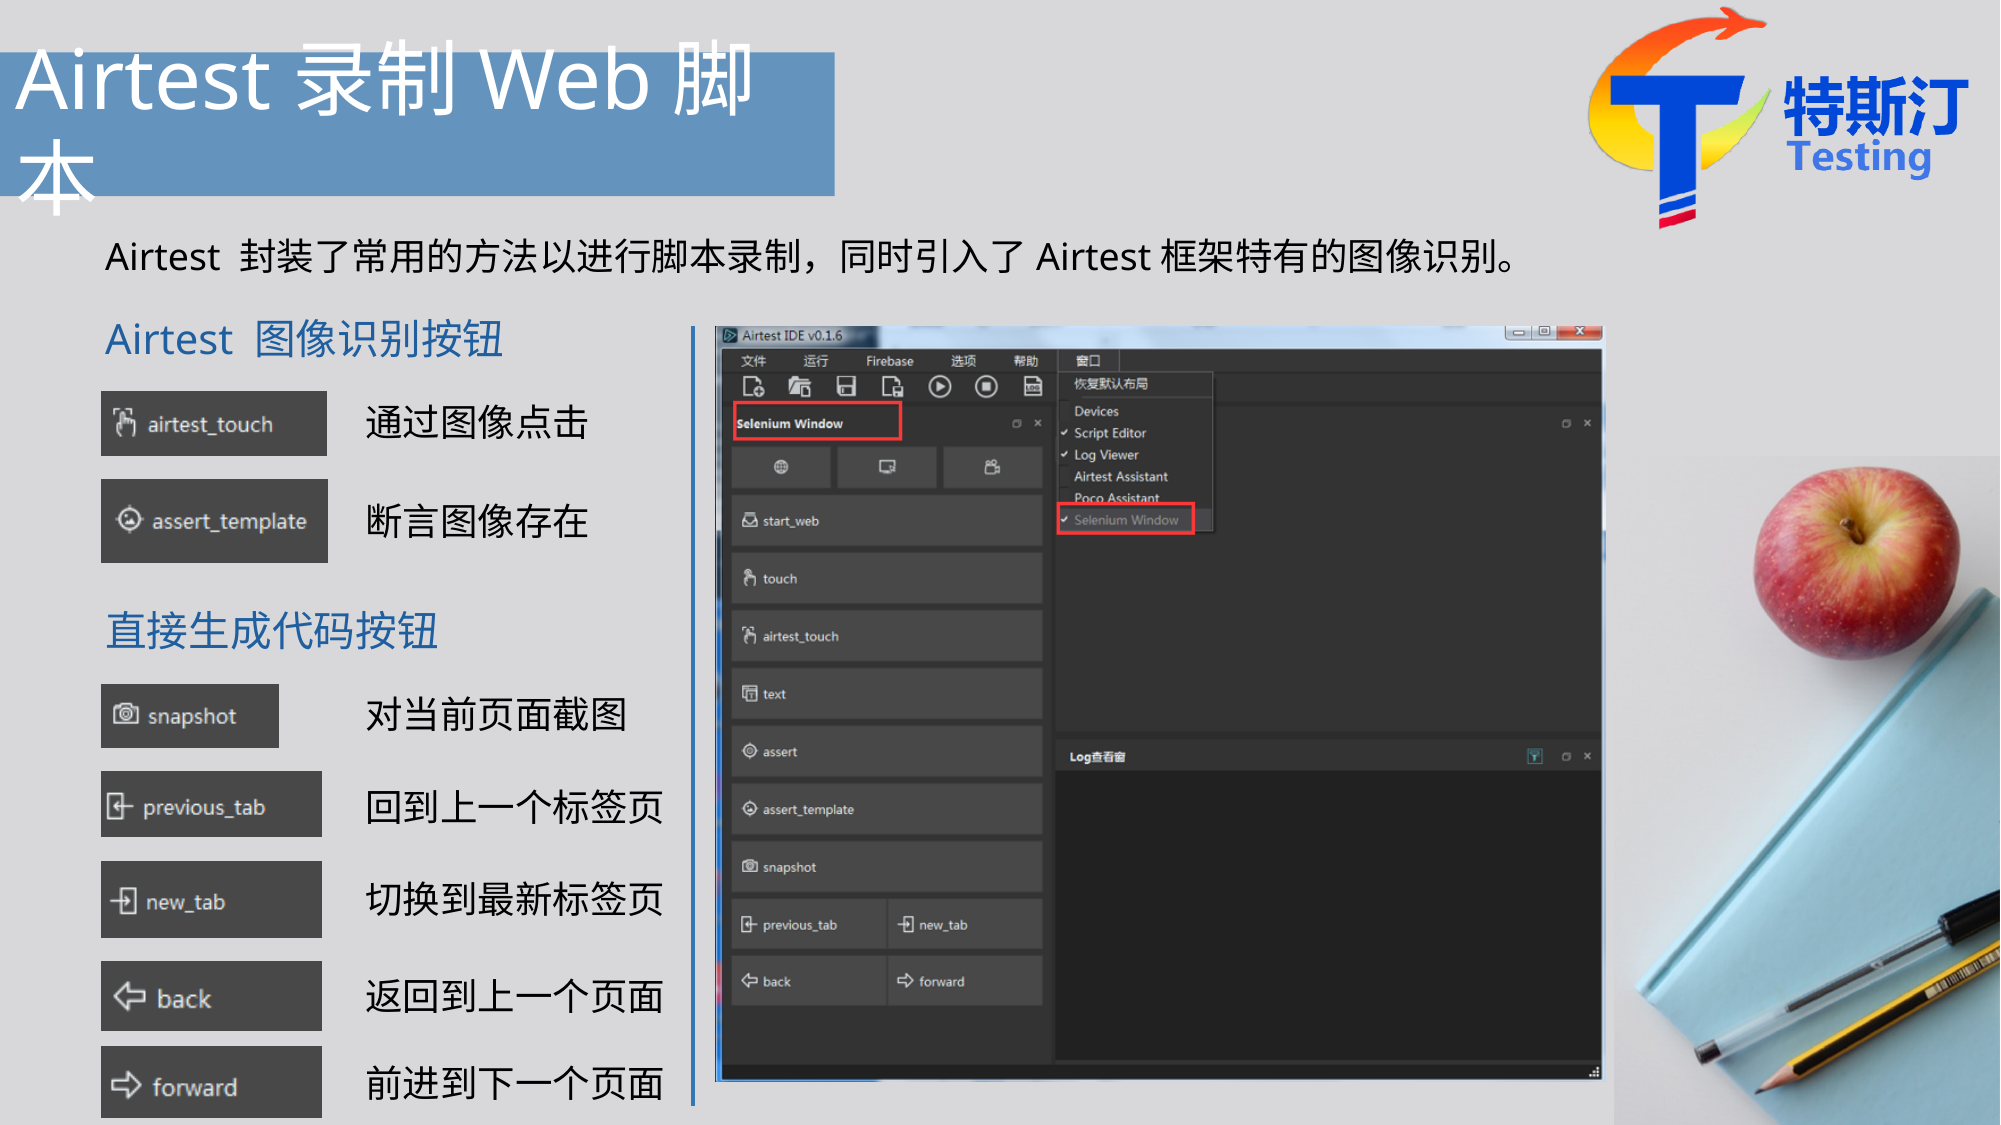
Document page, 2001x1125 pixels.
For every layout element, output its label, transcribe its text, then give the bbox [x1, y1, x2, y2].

text_box 返回到上一个页面 [350, 965, 688, 1026]
picture [101, 684, 279, 748]
text_box Airtest 封装了常用的方法以进行脚本录制，同时引入了Airtest框架特有的图像识别。 [90, 225, 1650, 286]
title Airtest录制Web脚本 [0, 42, 823, 210]
text_box 通过图像点击 [350, 391, 611, 451]
picture [715, 325, 1607, 1082]
picture [101, 479, 328, 564]
picture [101, 860, 323, 938]
picture [101, 771, 323, 838]
text_box 回到上一个标签页 [350, 776, 688, 837]
text_box 对当前页面截图 [350, 683, 658, 743]
text_box 断言图像存在 [350, 491, 611, 551]
picture [101, 1046, 323, 1119]
picture [101, 390, 327, 456]
picture [101, 960, 323, 1031]
text_box 切换到最新标签页 [350, 868, 688, 929]
text_box 前进到下一个页面 [350, 1052, 693, 1112]
picture [1566, 0, 2000, 234]
text_box Airtest 图像识别按钮 [90, 306, 563, 371]
text_box 直接生成代码按钮 [90, 596, 563, 662]
picture [1614, 456, 2000, 1125]
